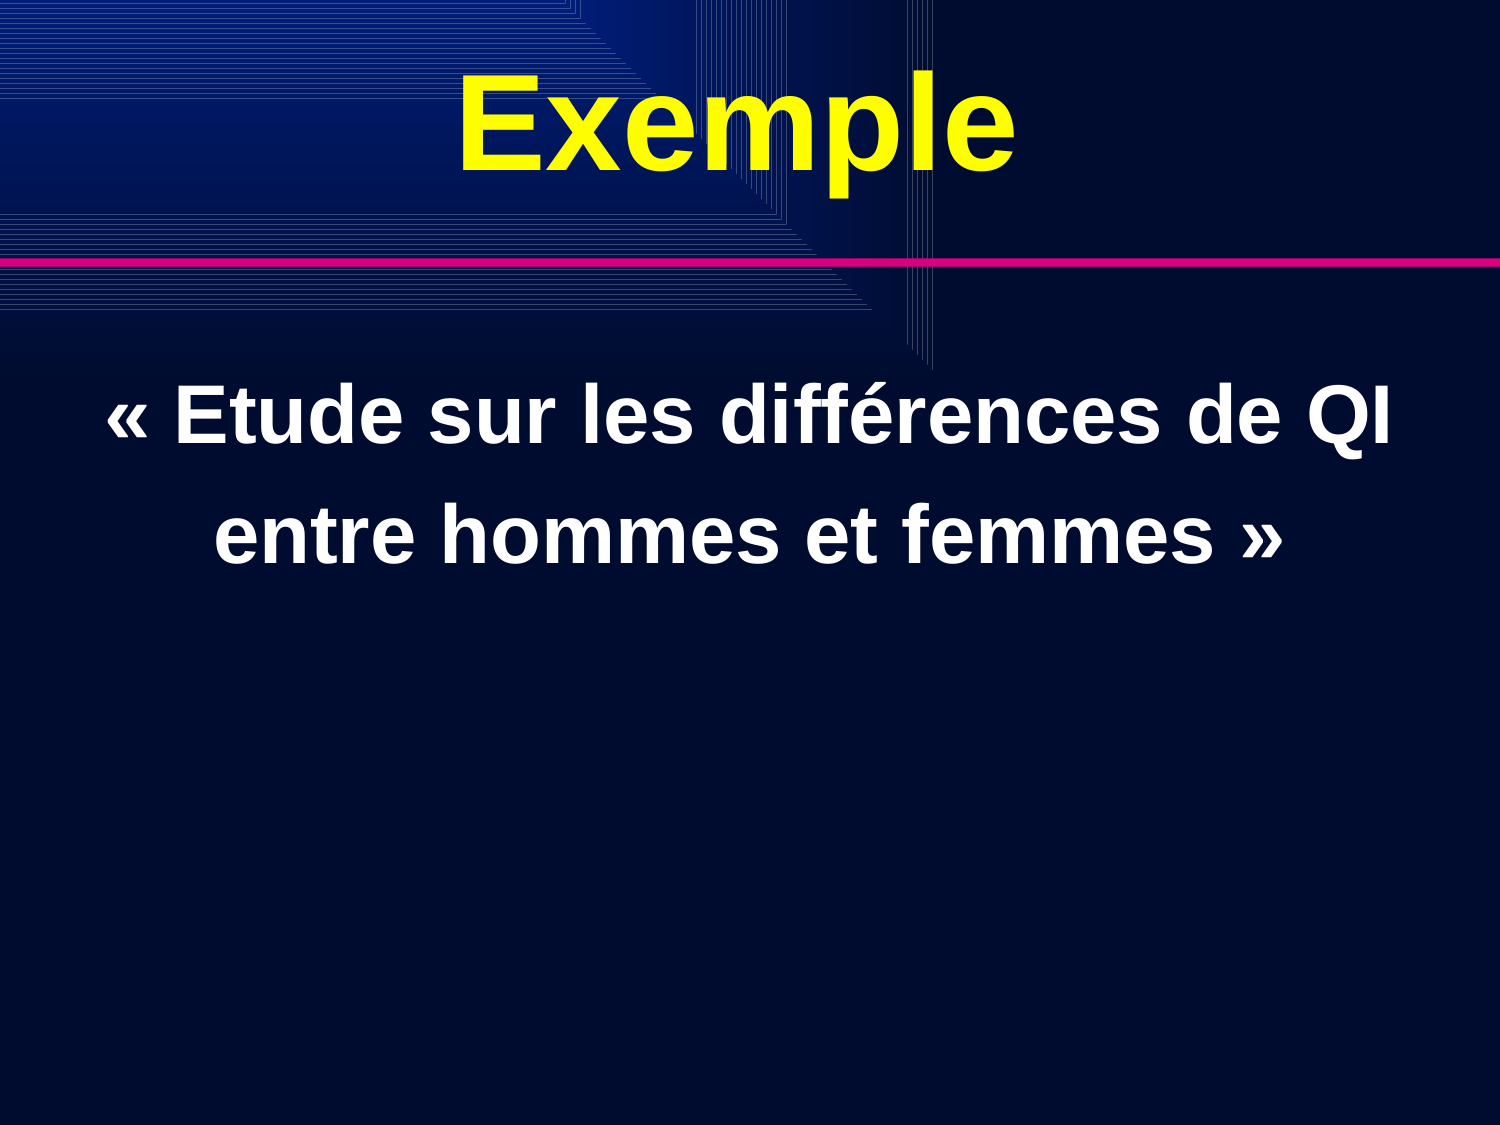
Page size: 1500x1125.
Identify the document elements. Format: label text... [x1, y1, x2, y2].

title Exemple [50, 75, 1463, 157]
text_box « Etude sur les différences de QI entre hommes et femmes » [0, 337, 1500, 823]
